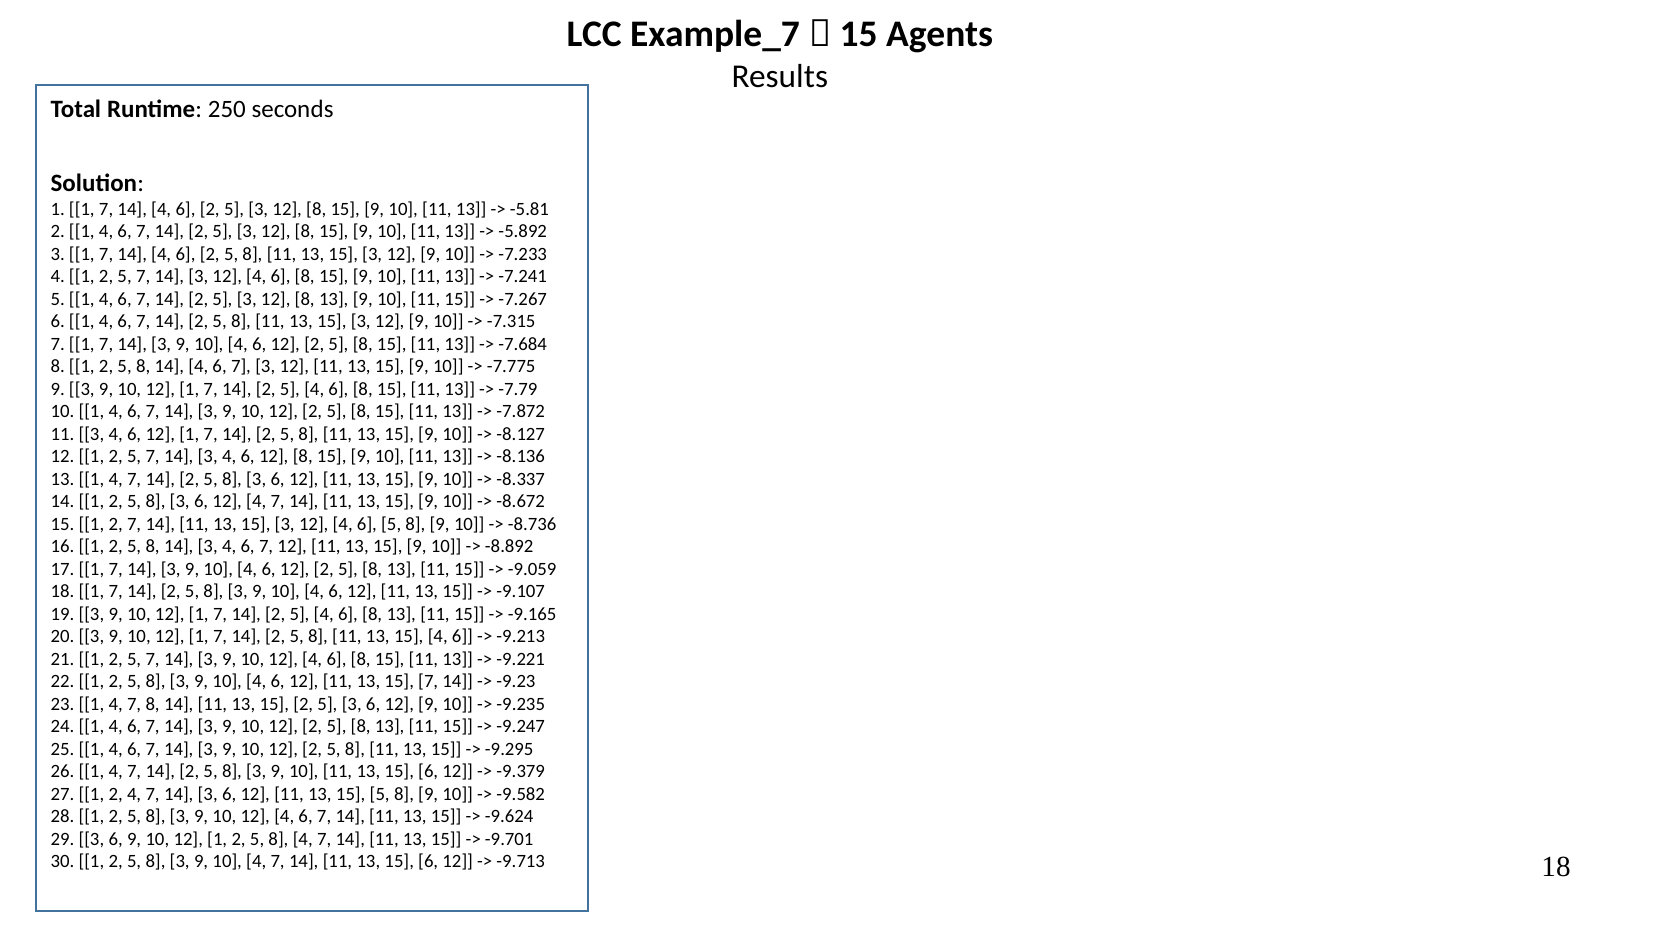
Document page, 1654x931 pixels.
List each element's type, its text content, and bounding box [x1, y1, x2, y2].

text_box LCC Example_7  15 Agents Results [35, 1, 1524, 102]
slide_number 18 [1185, 847, 1571, 912]
text_box [35, 84, 589, 912]
